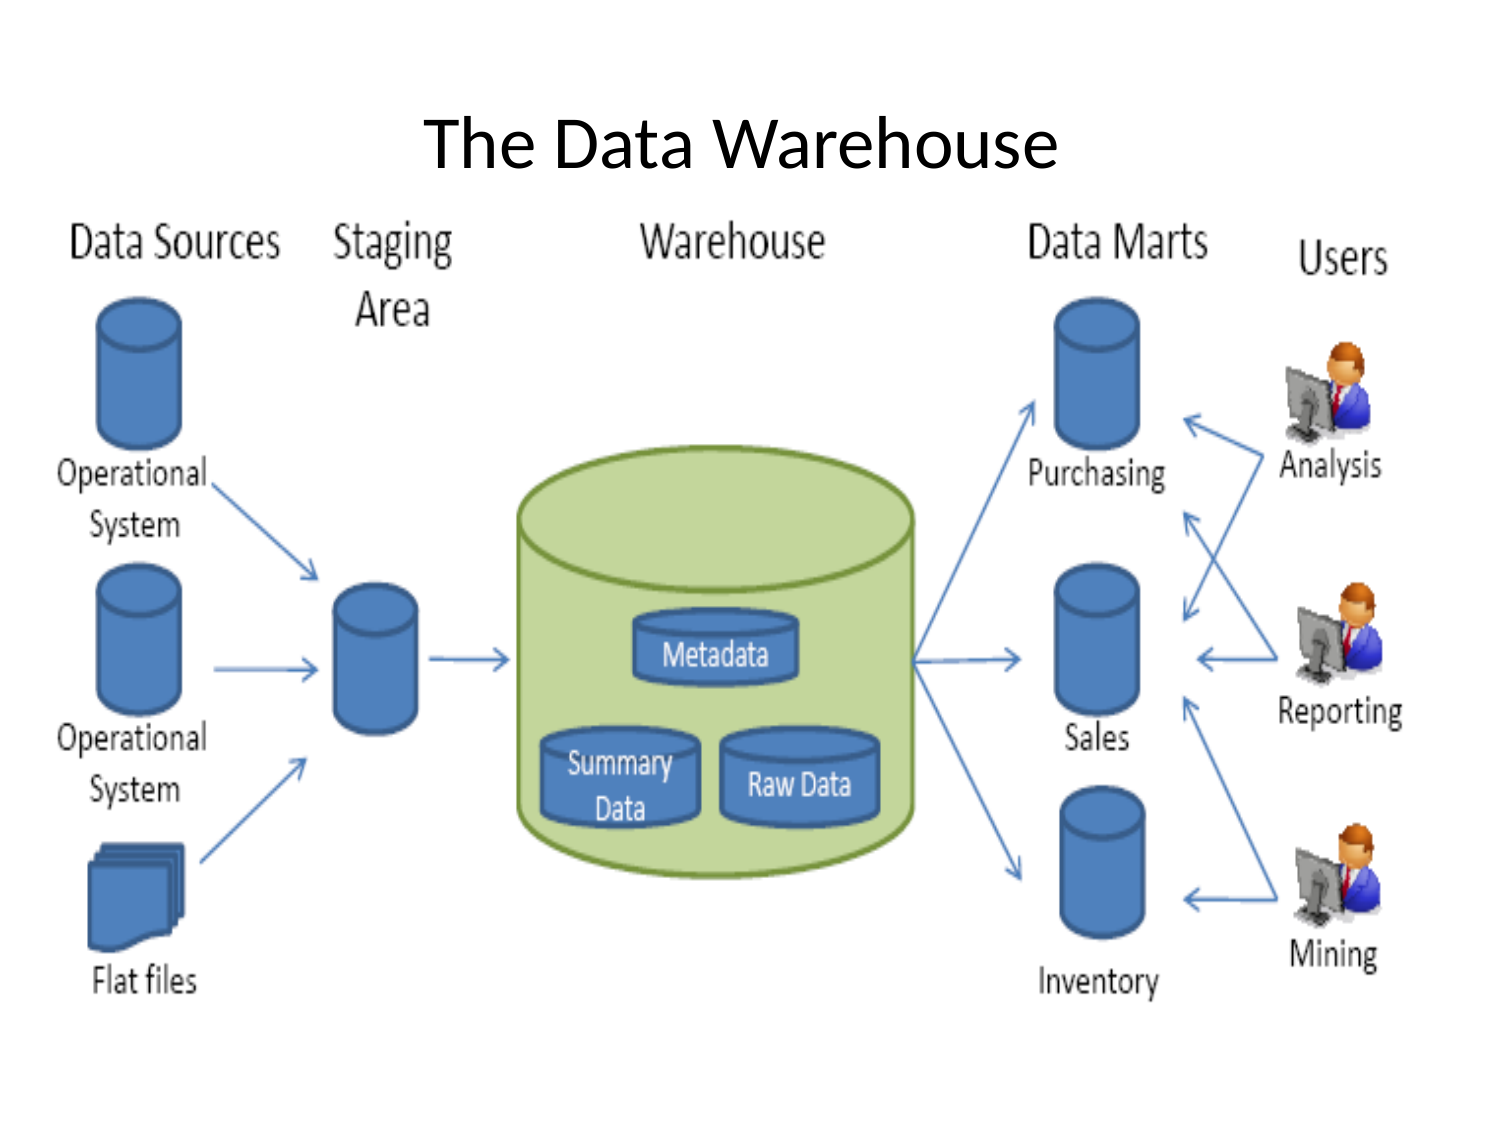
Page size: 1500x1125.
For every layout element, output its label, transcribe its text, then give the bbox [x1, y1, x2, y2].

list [31, 181, 1477, 1032]
title The Data Warehouse [75, 45, 1425, 179]
